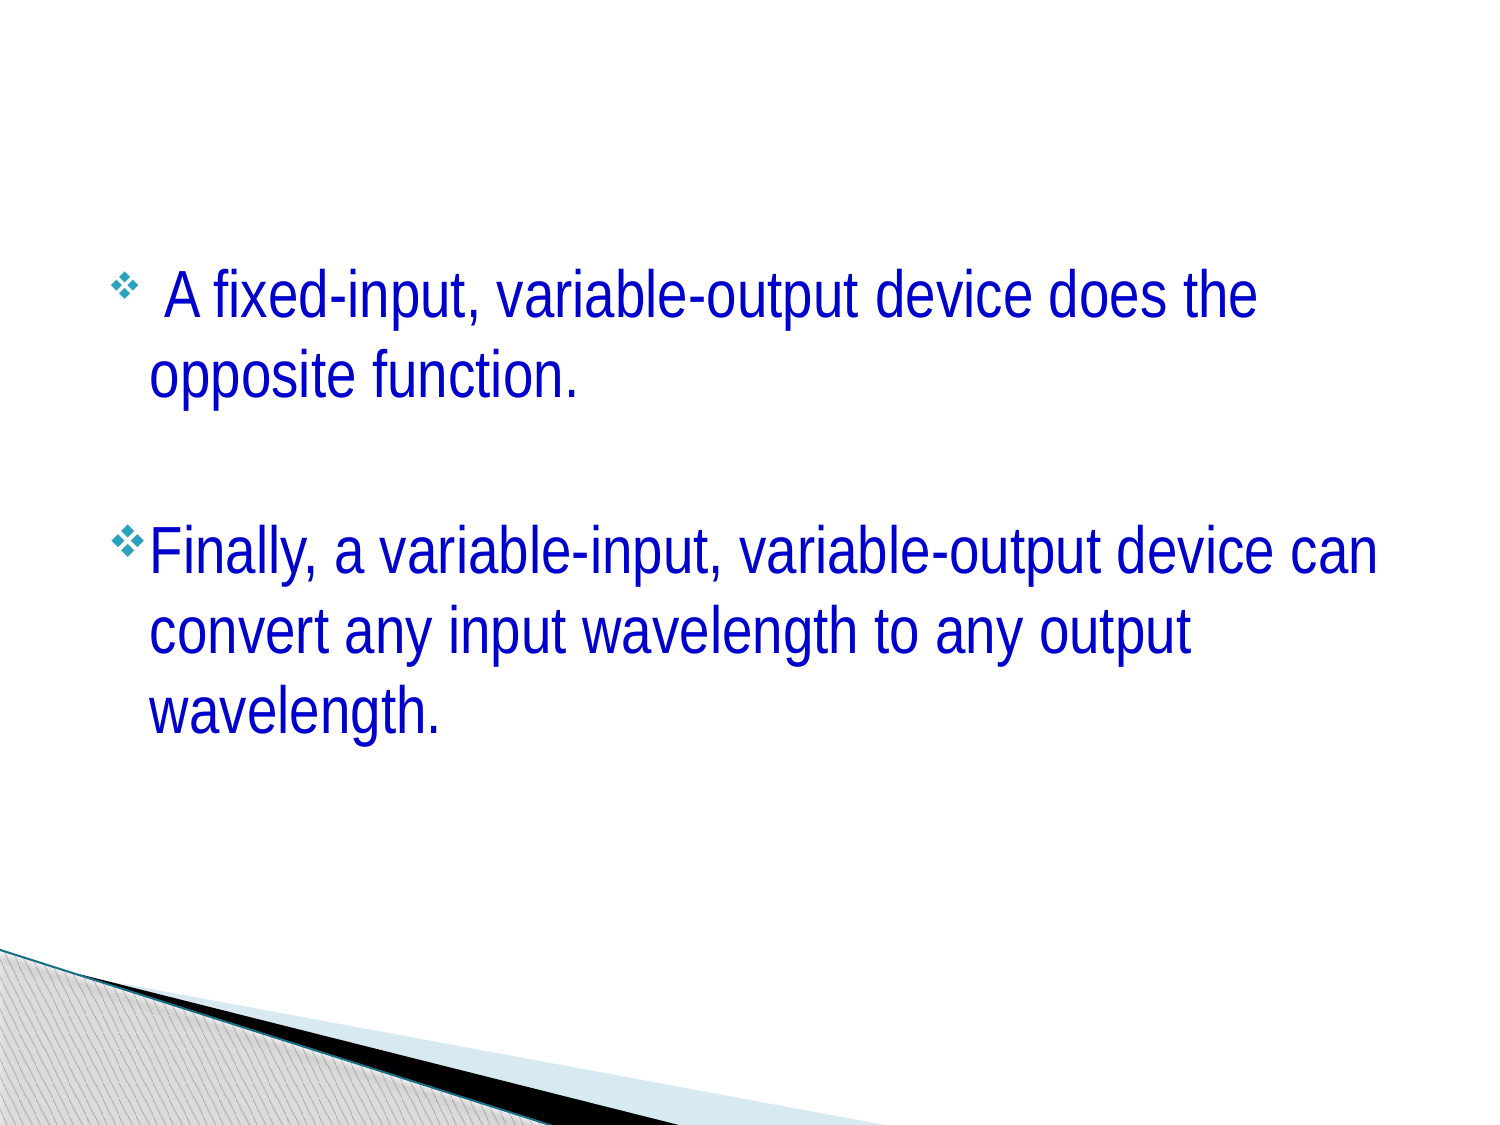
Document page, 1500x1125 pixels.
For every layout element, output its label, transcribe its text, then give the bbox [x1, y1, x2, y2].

list A fixed-input, variable-output device does the opposite function. Finally, a variable-input, variable-output device can convert any input wavelength to any output wavelength. [75, 243, 1425, 986]
